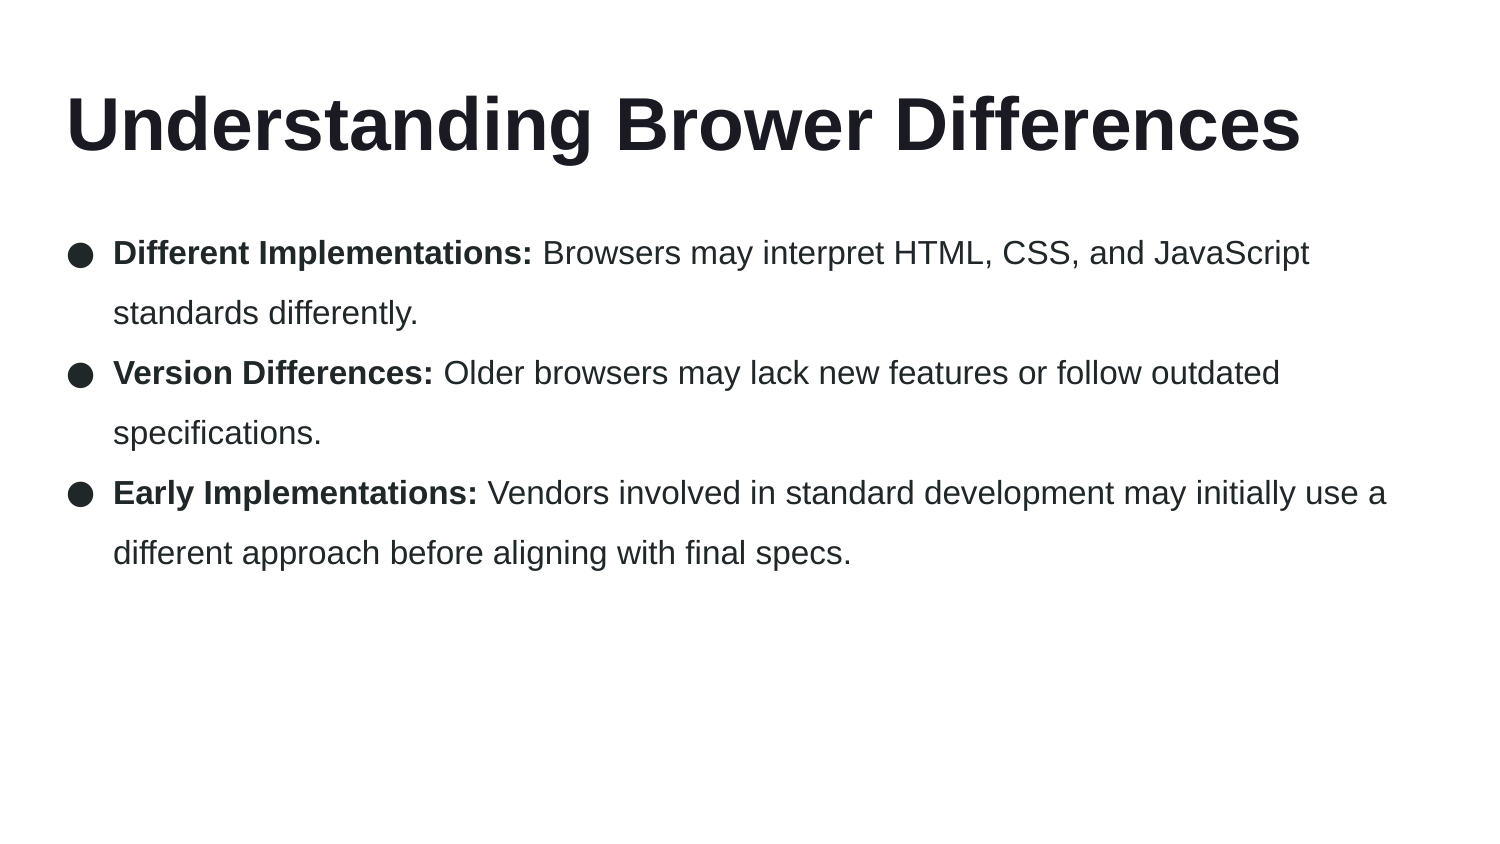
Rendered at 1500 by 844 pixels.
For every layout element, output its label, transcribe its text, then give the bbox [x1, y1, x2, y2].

list Different Implementations: Browsers may interpret HTML, CSS, and JavaScript standards differently. Version Differences: Older browsers may lack new features or follow outdated specifications. Early Implementations: Vendors involved in standard development may initially use a different approach before aligning with final specs. [51, 146, 1449, 637]
title Understanding Brower Differences [51, 72, 1449, 146]
